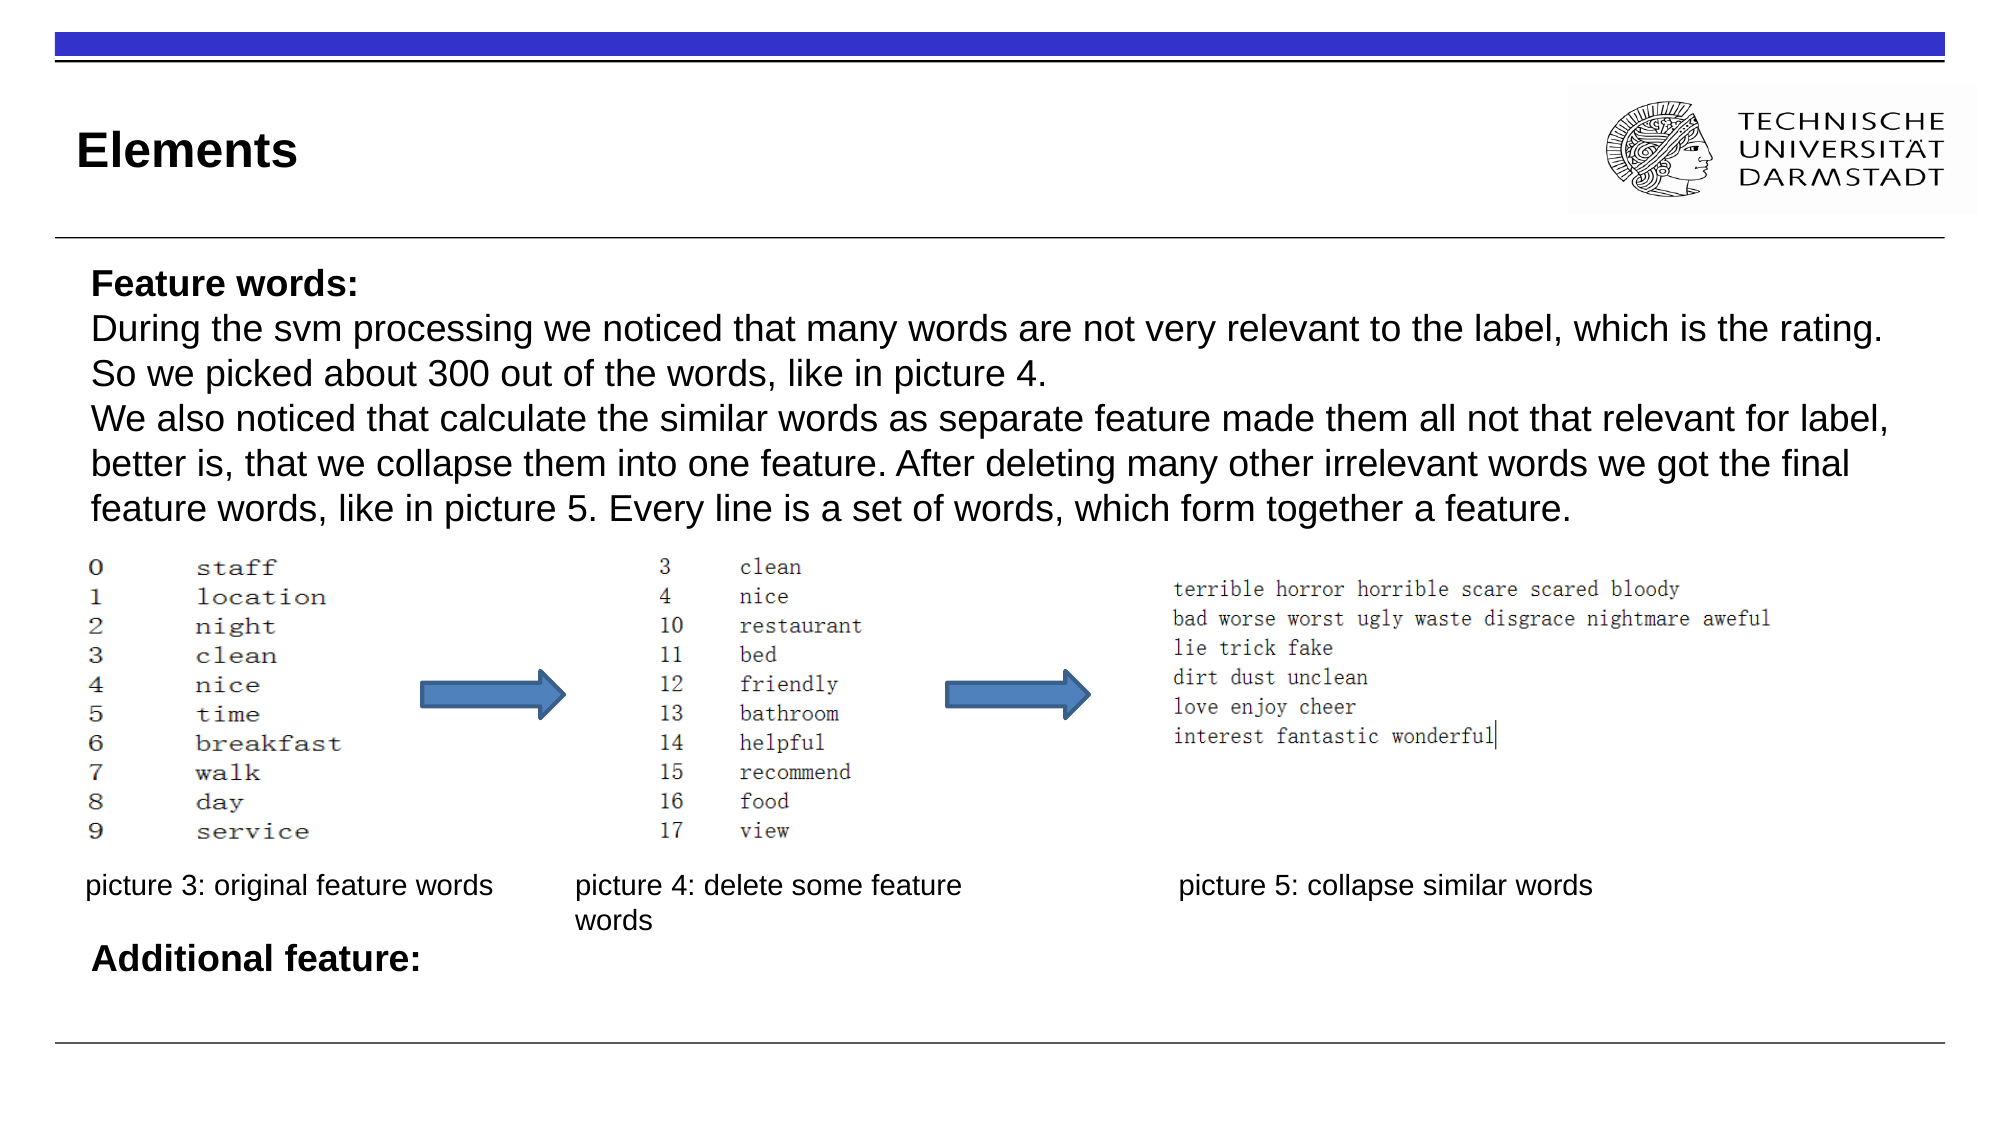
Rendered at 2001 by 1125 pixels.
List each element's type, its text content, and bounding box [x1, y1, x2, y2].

text_box [426, 668, 567, 721]
picture [1567, 84, 1978, 214]
text_box Elements [76, 78, 1529, 216]
text_box picture 5: collapse similar words [1163, 858, 1668, 909]
text_box [945, 668, 1092, 721]
text_box picture 4: delete some feature words [560, 858, 1065, 944]
text_box picture 3: original feature words [70, 858, 515, 909]
picture [1152, 574, 1802, 761]
picture [75, 552, 421, 847]
text_box Feature words: During the svm processing we noticed that many words are not very relevant to the label, which is the rating. So we picked about 300 out of the words, like in picture 4. We also noticed that calculate the similar words as separate feature made them all not that relevant for label, better is, that we collapse them into one feature. After deleting many other irrelevant words we got the final feature words, like in picture 5. Every line is a set of words, which form together a feature. Additional feature: [76, 251, 1920, 986]
picture [650, 552, 915, 844]
